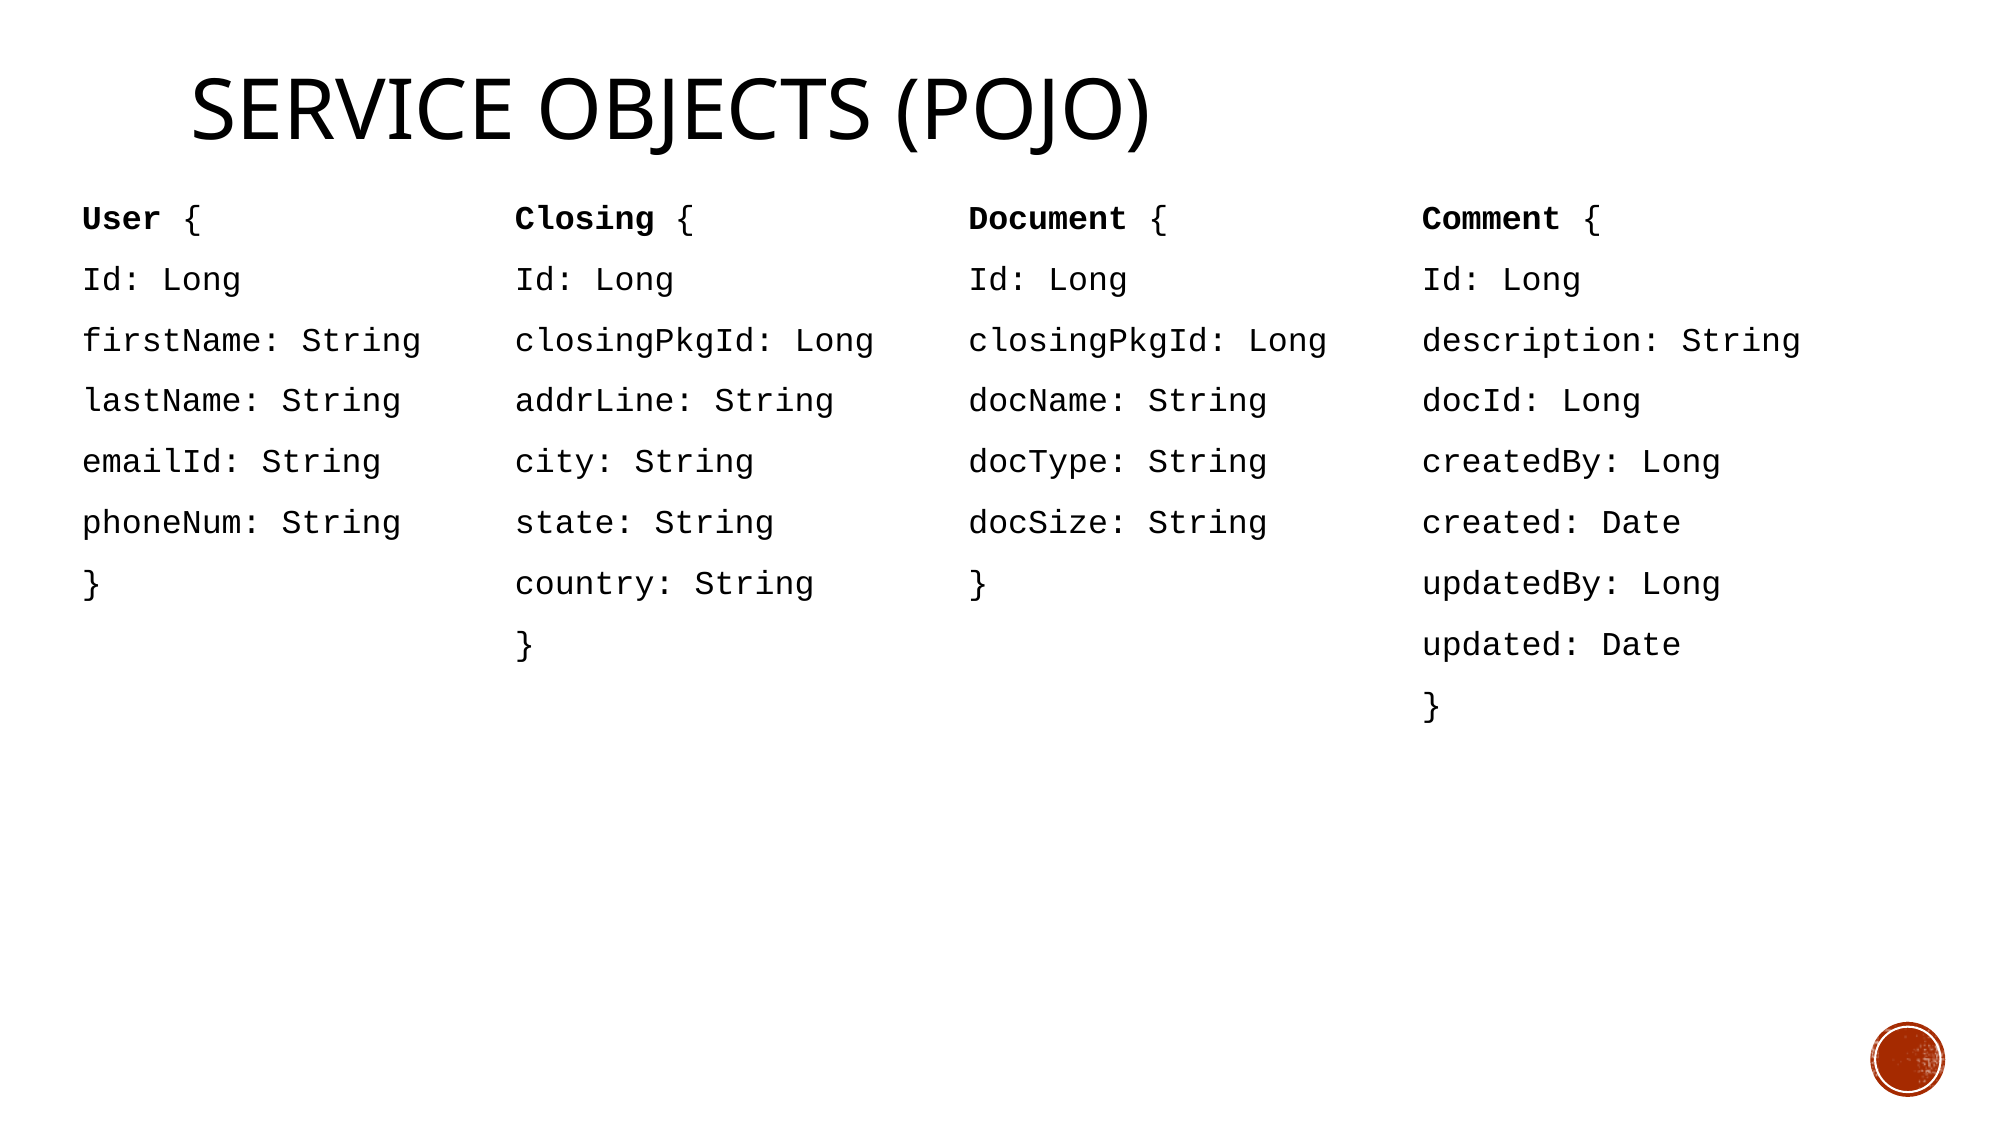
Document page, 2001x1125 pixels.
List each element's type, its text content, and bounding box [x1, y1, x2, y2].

text_box User { Id: Long firstName: String lastName: String emailId: String phoneNum: String } [67, 193, 465, 1014]
text_box Closing { Id: Long closingPkgId: Long addrLine: String city: String state: String country: String } [500, 193, 919, 1014]
text_box Comment { Id: Long description: String docId: Long createdBy: Long created: Date updatedBy: Long updated: Date } [1407, 193, 1826, 1014]
title Service objects (POJO) [175, 58, 1826, 166]
text_box Document { Id: Long closingPkgId: Long docName: String docType: String docSize: String } [953, 193, 1372, 1014]
